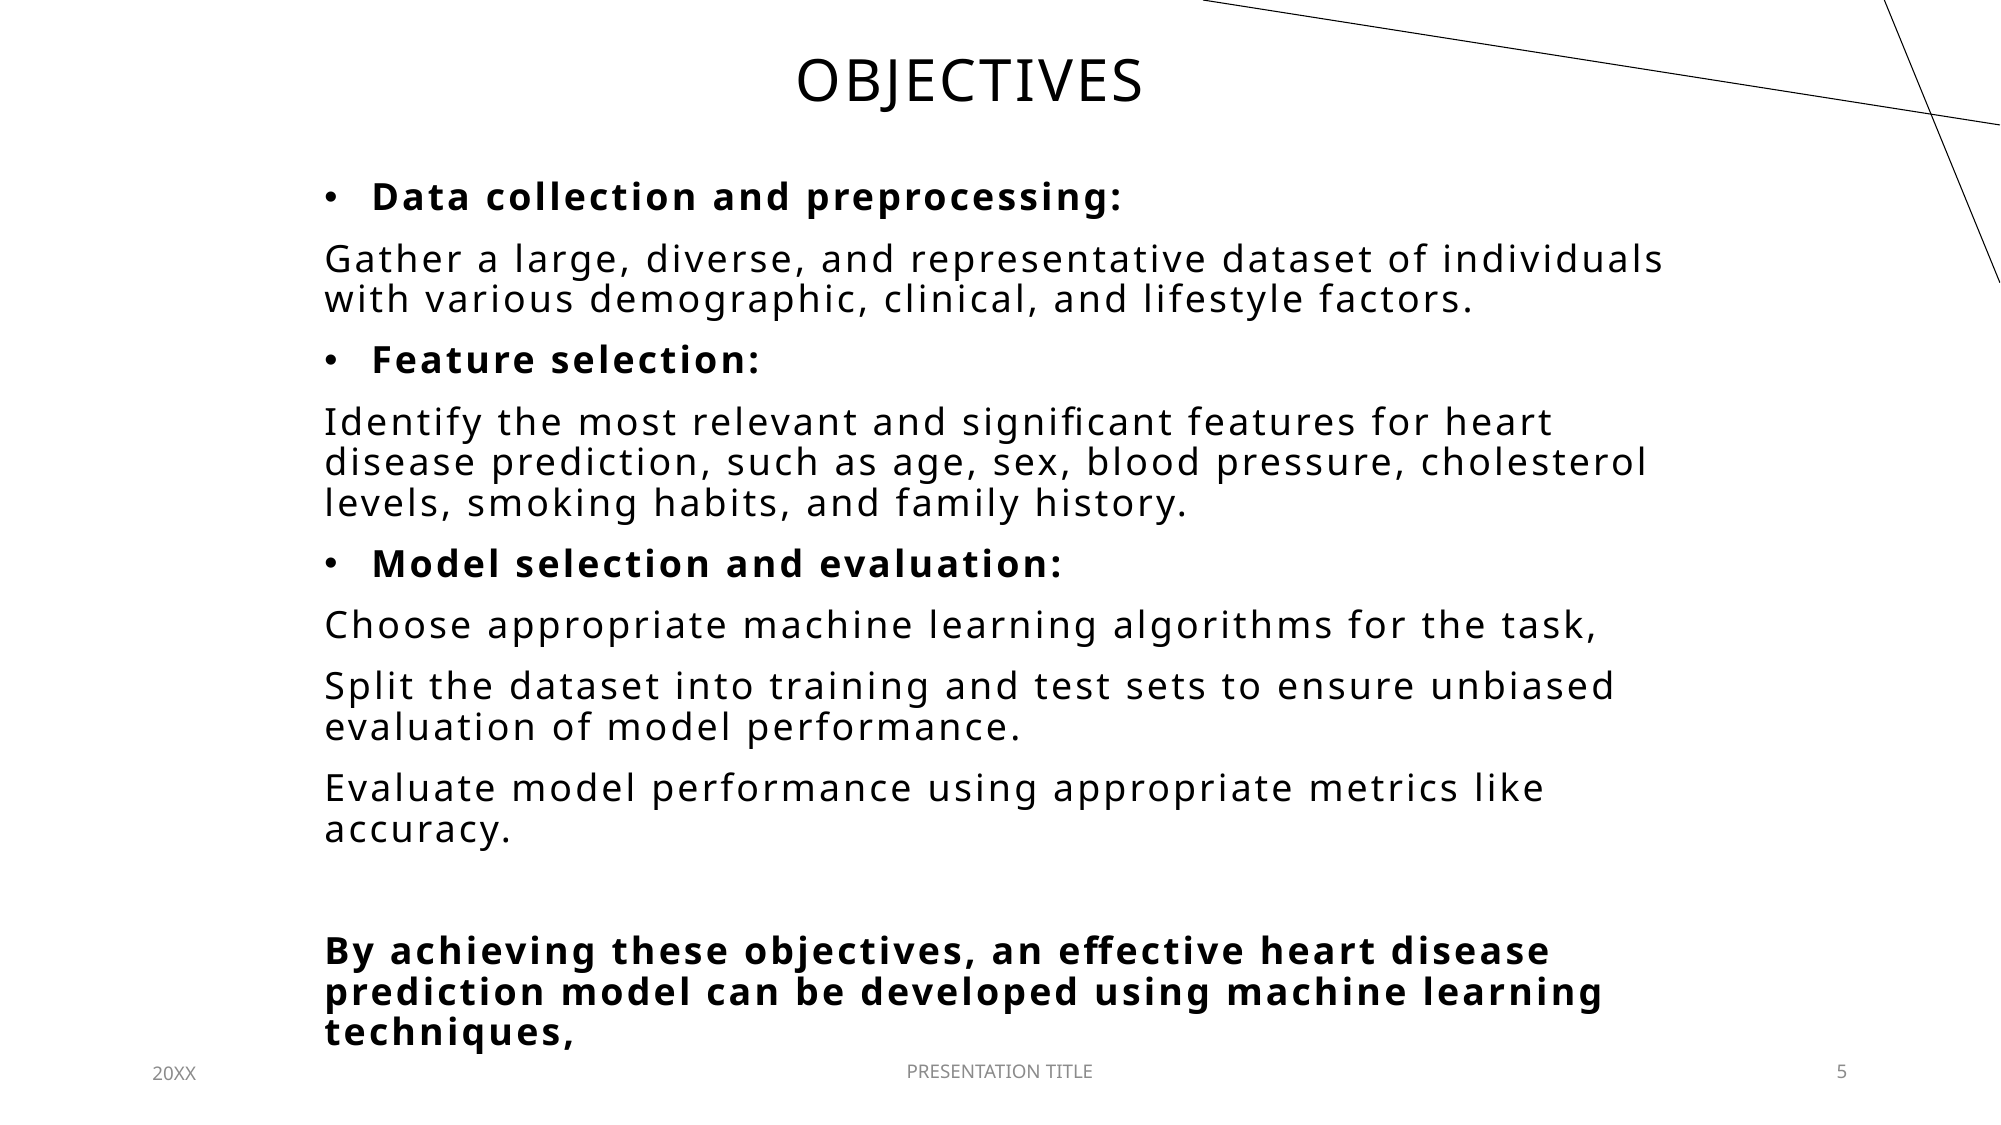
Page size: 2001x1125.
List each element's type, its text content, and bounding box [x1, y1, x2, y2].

slide_number 5 [1412, 1042, 1863, 1103]
title OBJECTIVES [279, 0, 1661, 191]
slide_number 20XX [137, 1042, 588, 1103]
footer PRESENTATION TITLE [662, 1042, 1338, 1103]
list Data collection and preprocessing: Gather a large, diverse, and representative dataset of individuals with various demographic, clinical, and lifestyle factors. Feature selection: Identify the most relevant and significant features for heart disease prediction, such as age, sex, blood pressure, cholesterol levels, smoking habits, and family history. Model selection and evaluation: Choose appropriate machine learning algorithms for the task, Split the dataset into training and test sets to ensure unbiased evaluation of model performance. Evaluate model performance using appropriate metrics like accuracy. By achieving these objectives, an effective heart disease prediction model can be developed using machine learning techniques, [309, 391, 1691, 1086]
